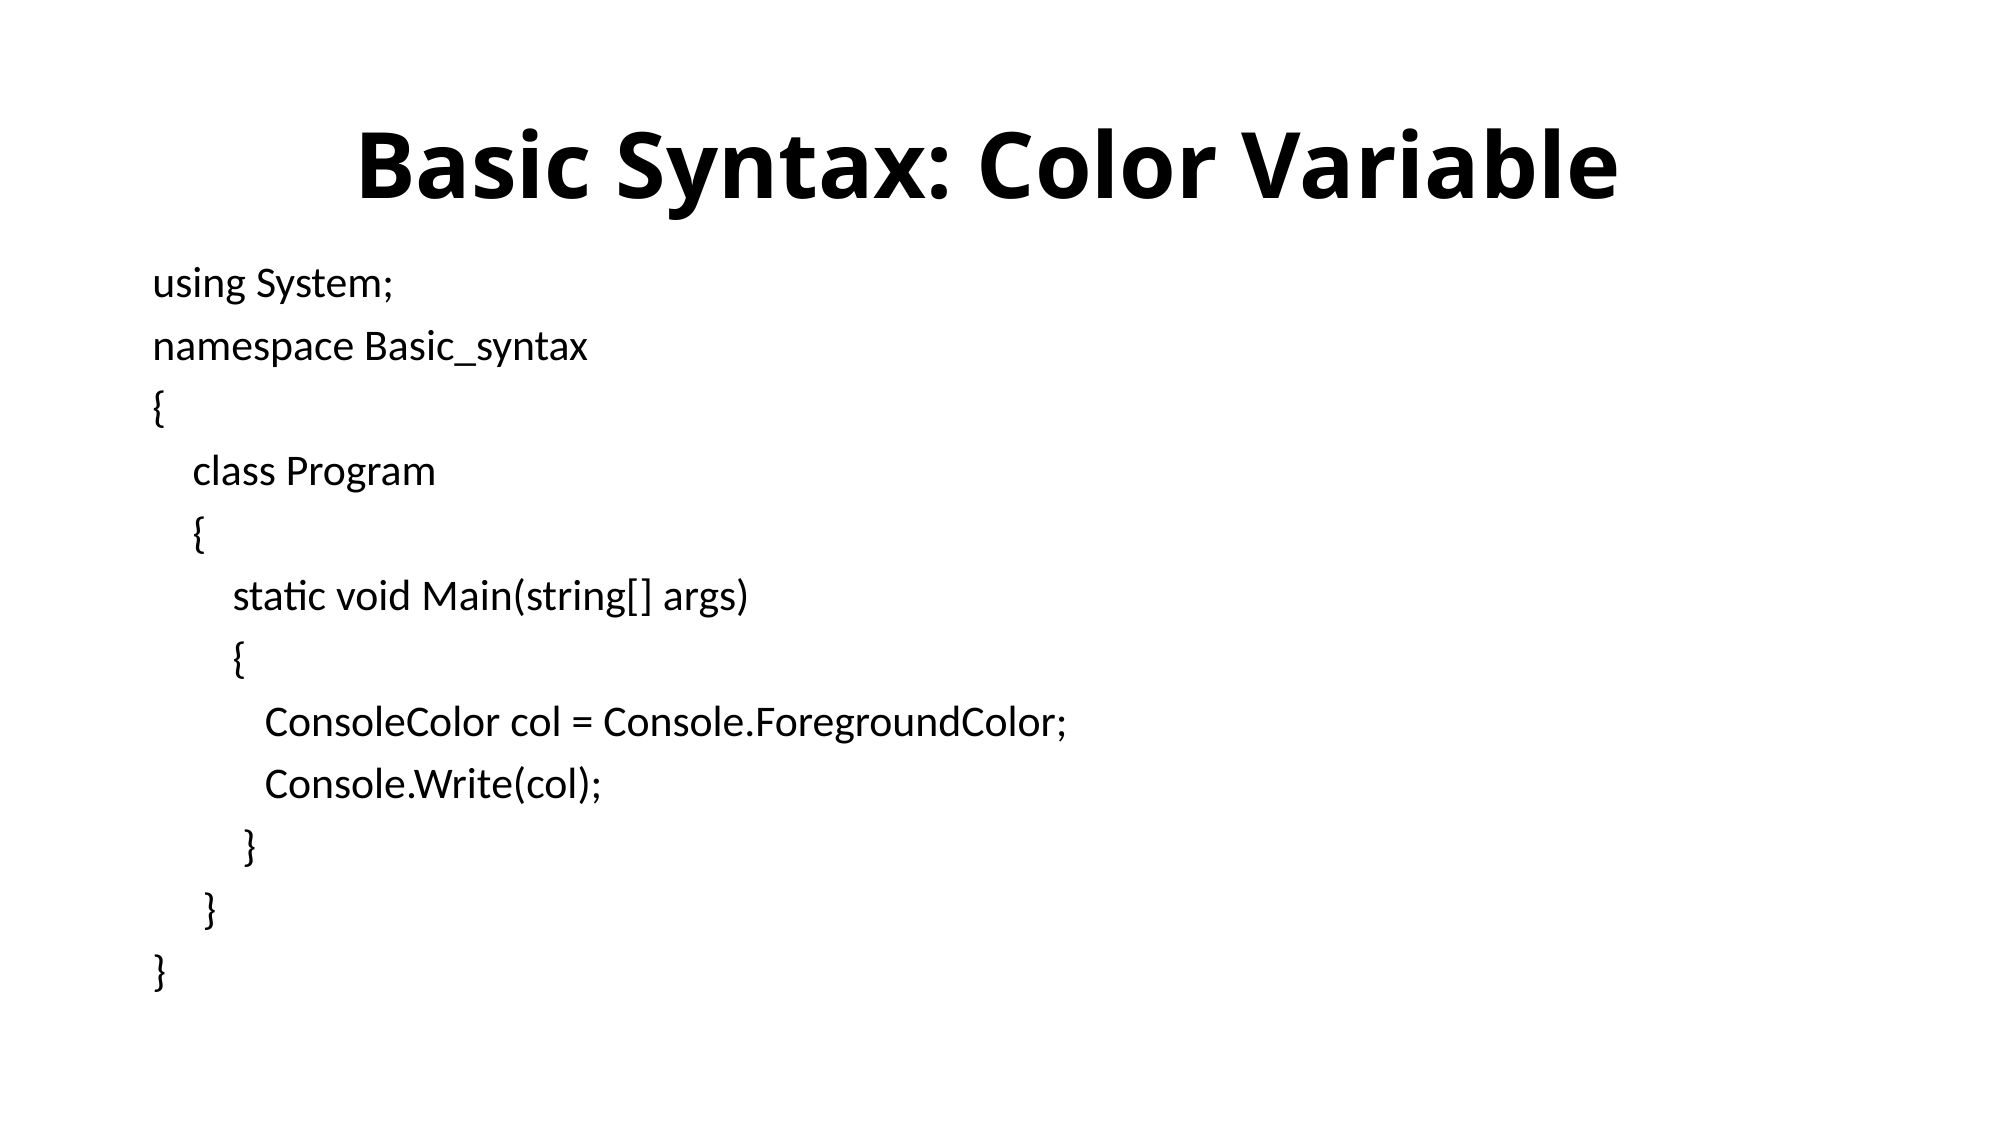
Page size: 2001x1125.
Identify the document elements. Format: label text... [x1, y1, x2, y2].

list using System; namespace Basic_syntax { class Program { static void Main(string[] args) { ConsoleColor col = Console.ForegroundColor; Console.Write(col); } } } [137, 252, 1863, 1014]
title Basic Syntax: Color Variable [137, 59, 1863, 252]
